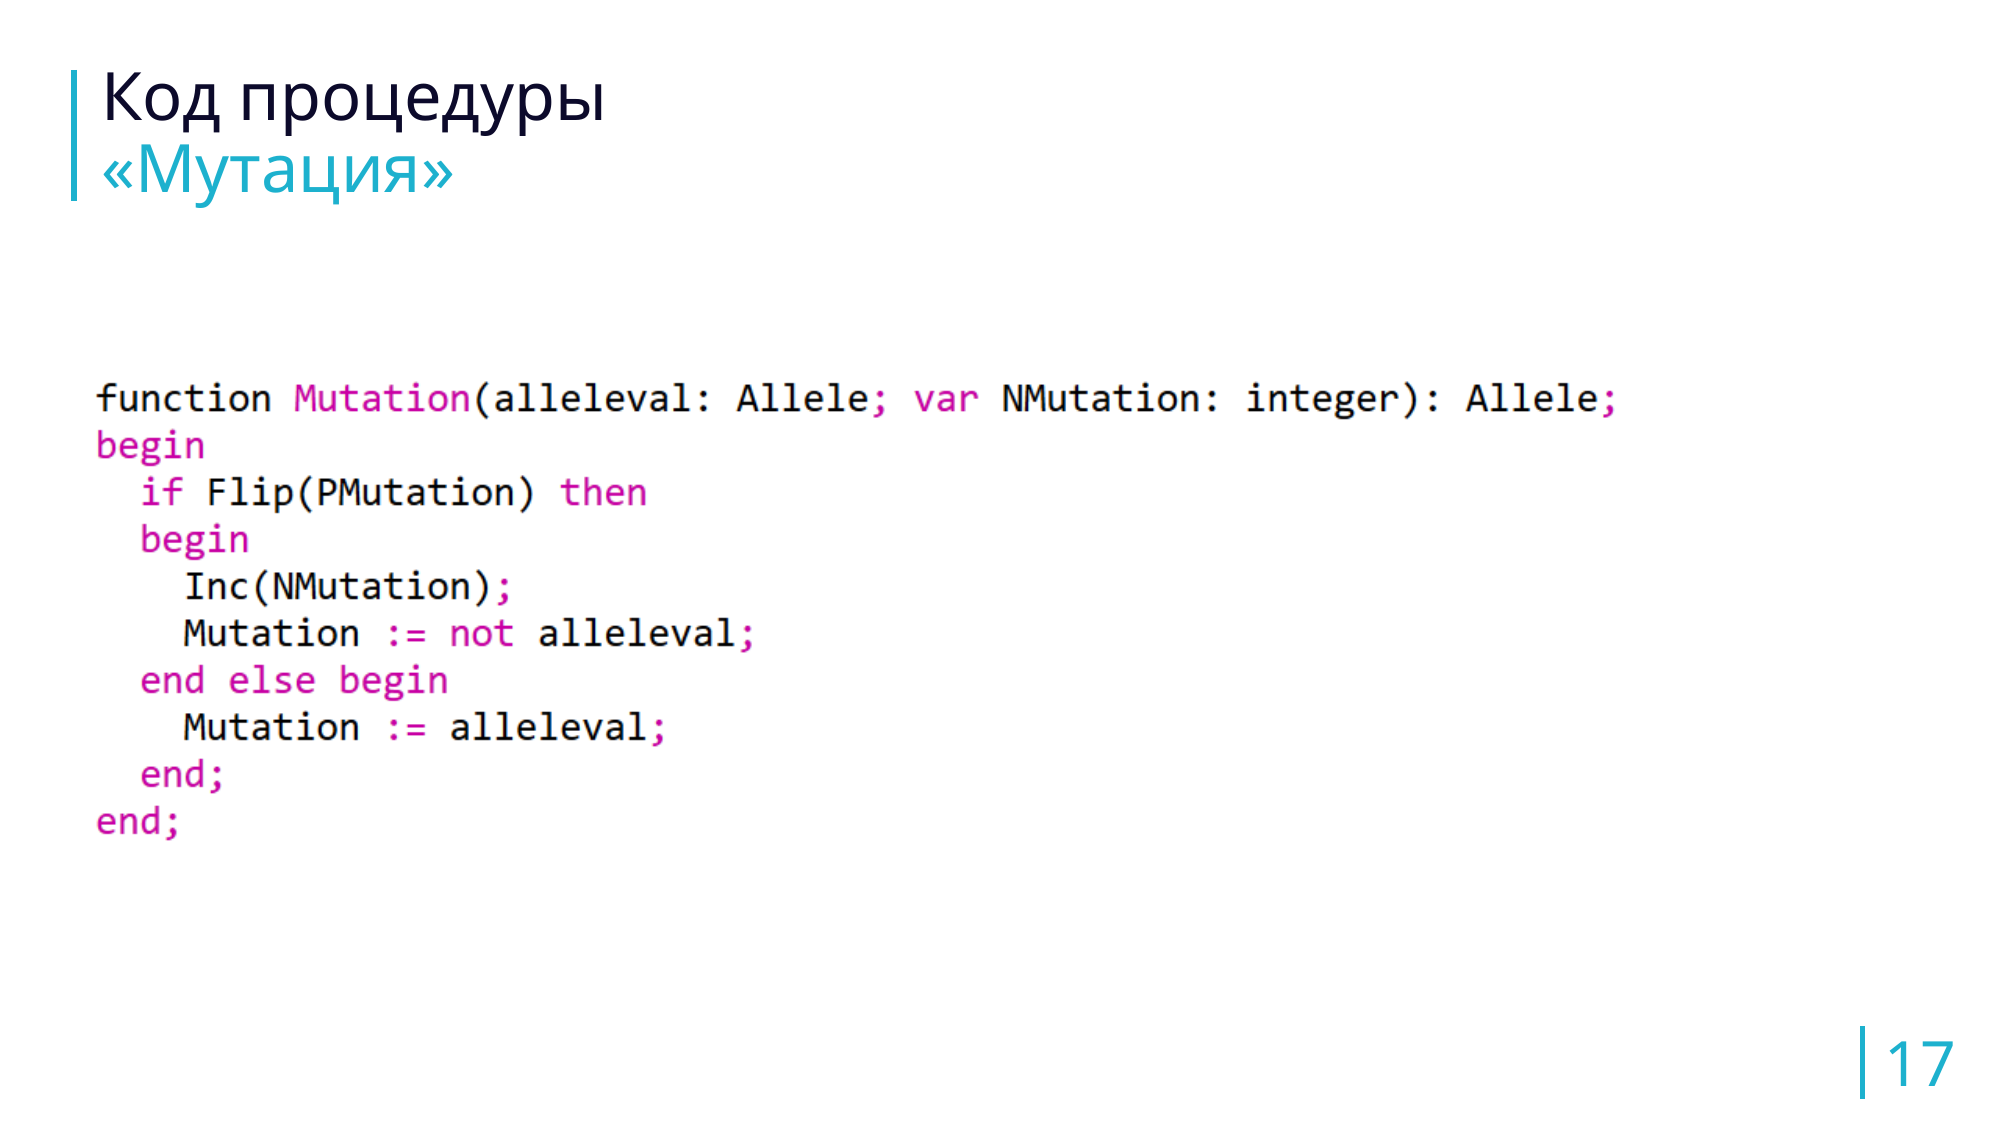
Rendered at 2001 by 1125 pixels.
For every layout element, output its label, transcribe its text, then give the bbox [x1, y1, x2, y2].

list 17 [1870, 1028, 1972, 1116]
list «Мутация» [86, 127, 1812, 223]
title Код процедуры [86, 46, 1812, 127]
picture [86, 363, 1660, 865]
